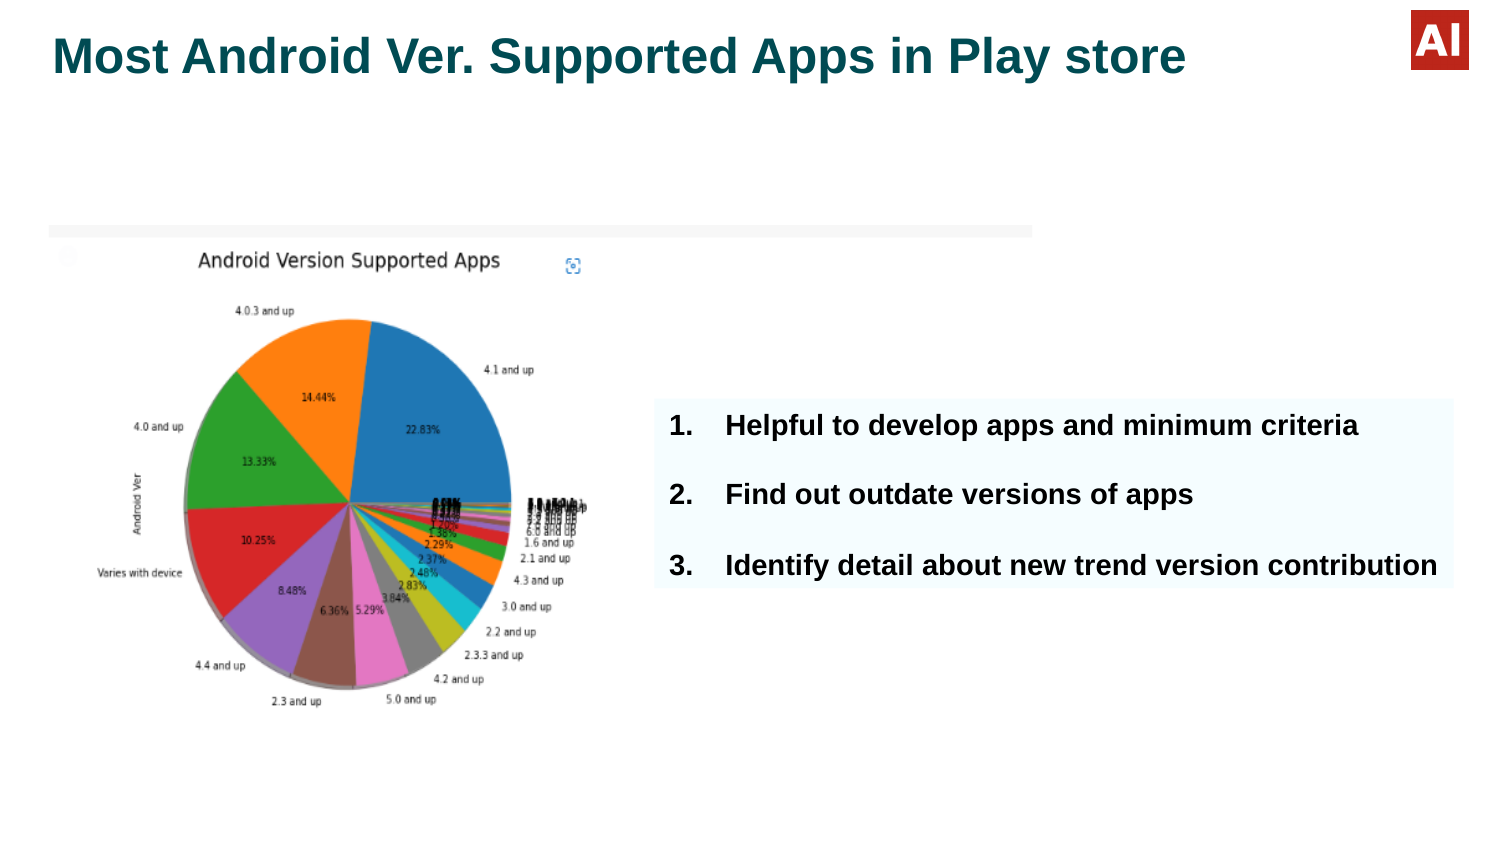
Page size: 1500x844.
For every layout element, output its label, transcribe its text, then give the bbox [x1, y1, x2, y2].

title Most Android Ver. Supported Apps in Play store [21, 0, 1419, 94]
text_box Helpful to develop apps and minimum criteria Find out outdate versions of apps Identify detail about new trend version contribution [1037, 398, 1454, 589]
picture [44, 225, 1033, 764]
picture [1419, 10, 1469, 70]
